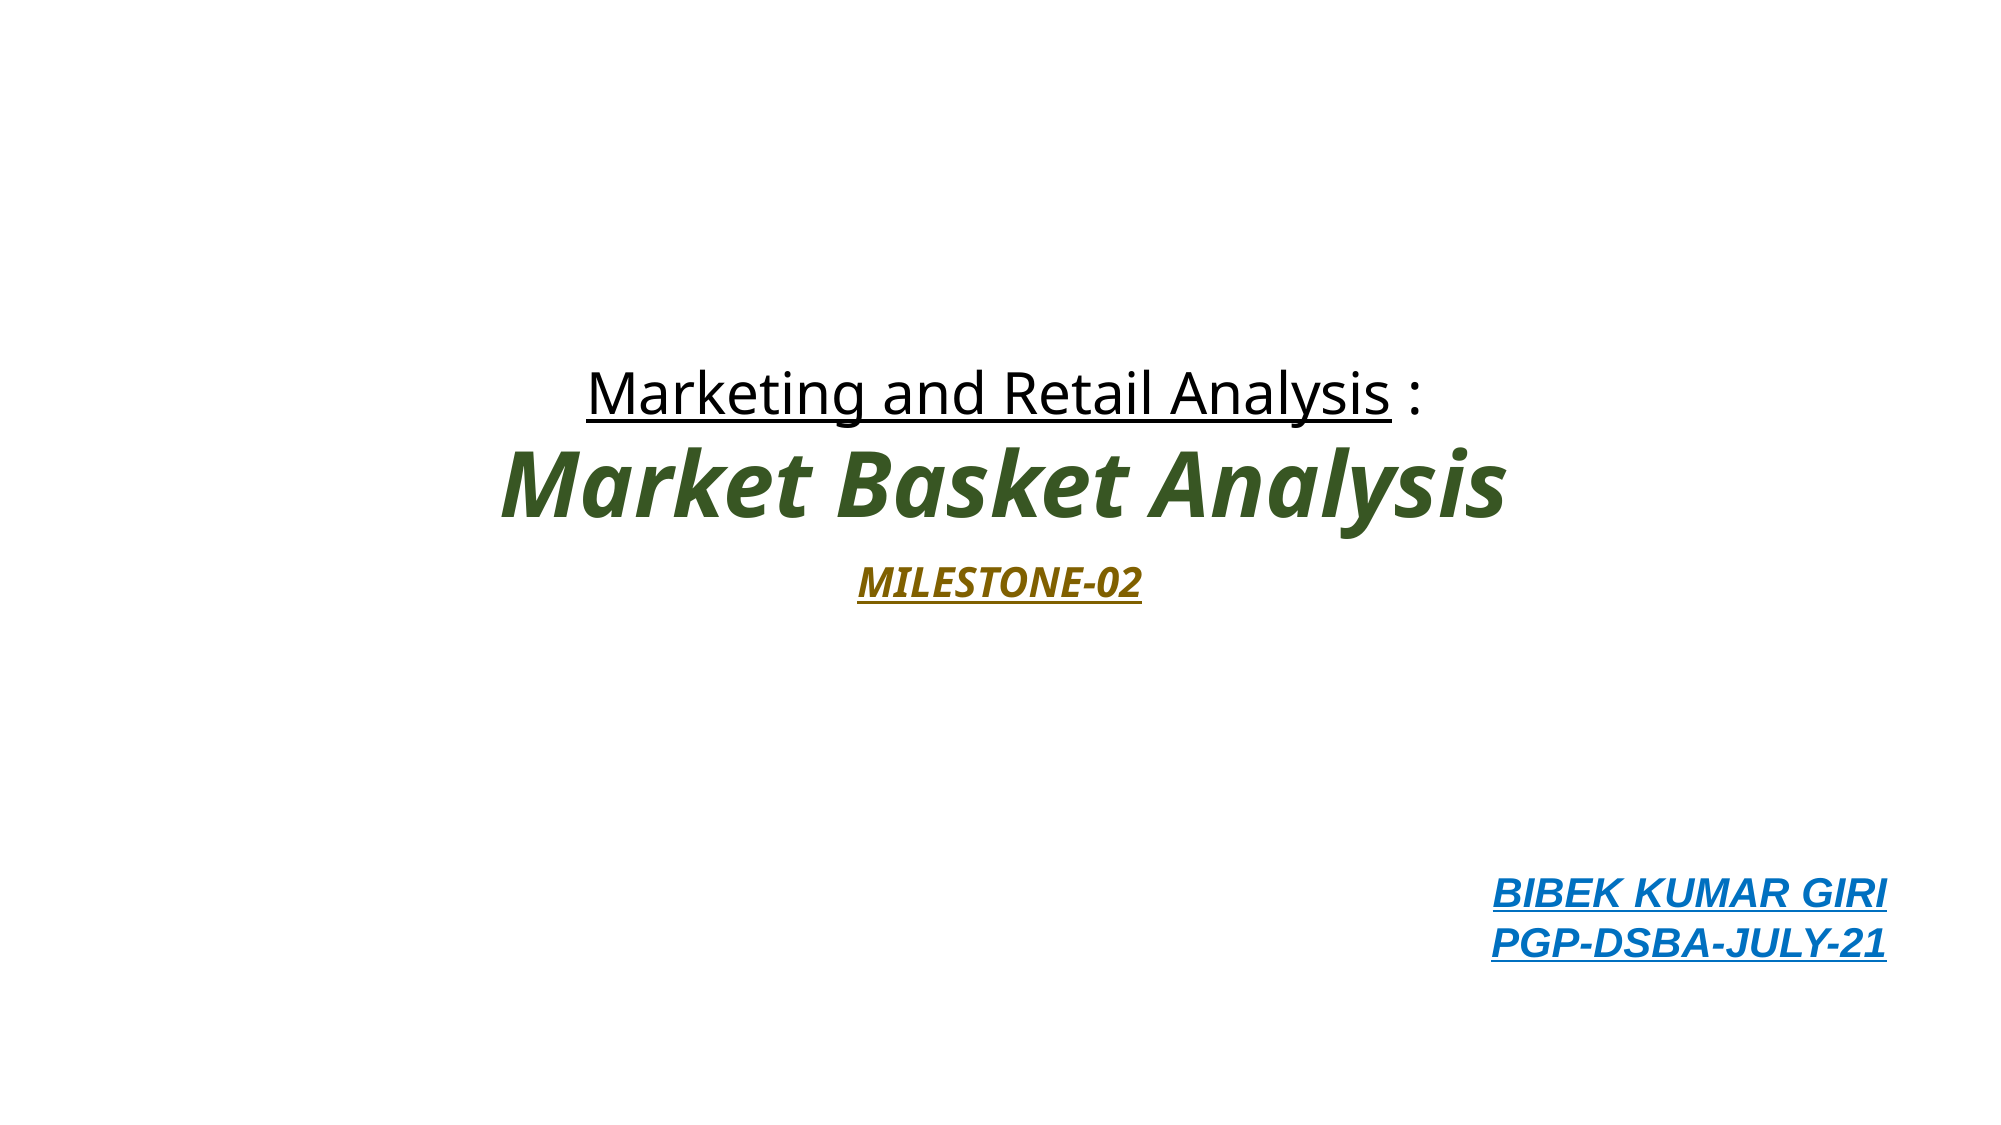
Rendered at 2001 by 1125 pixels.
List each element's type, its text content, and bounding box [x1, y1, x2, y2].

subtitle BIBEK KUMAR GIRI PGP-DSBA-JULY-21 [276, 858, 1903, 1024]
title Marketing and Retail Analysis : Market Basket Analysis [106, 308, 1903, 544]
text_box MILESTONE-02 [651, 548, 1349, 614]
